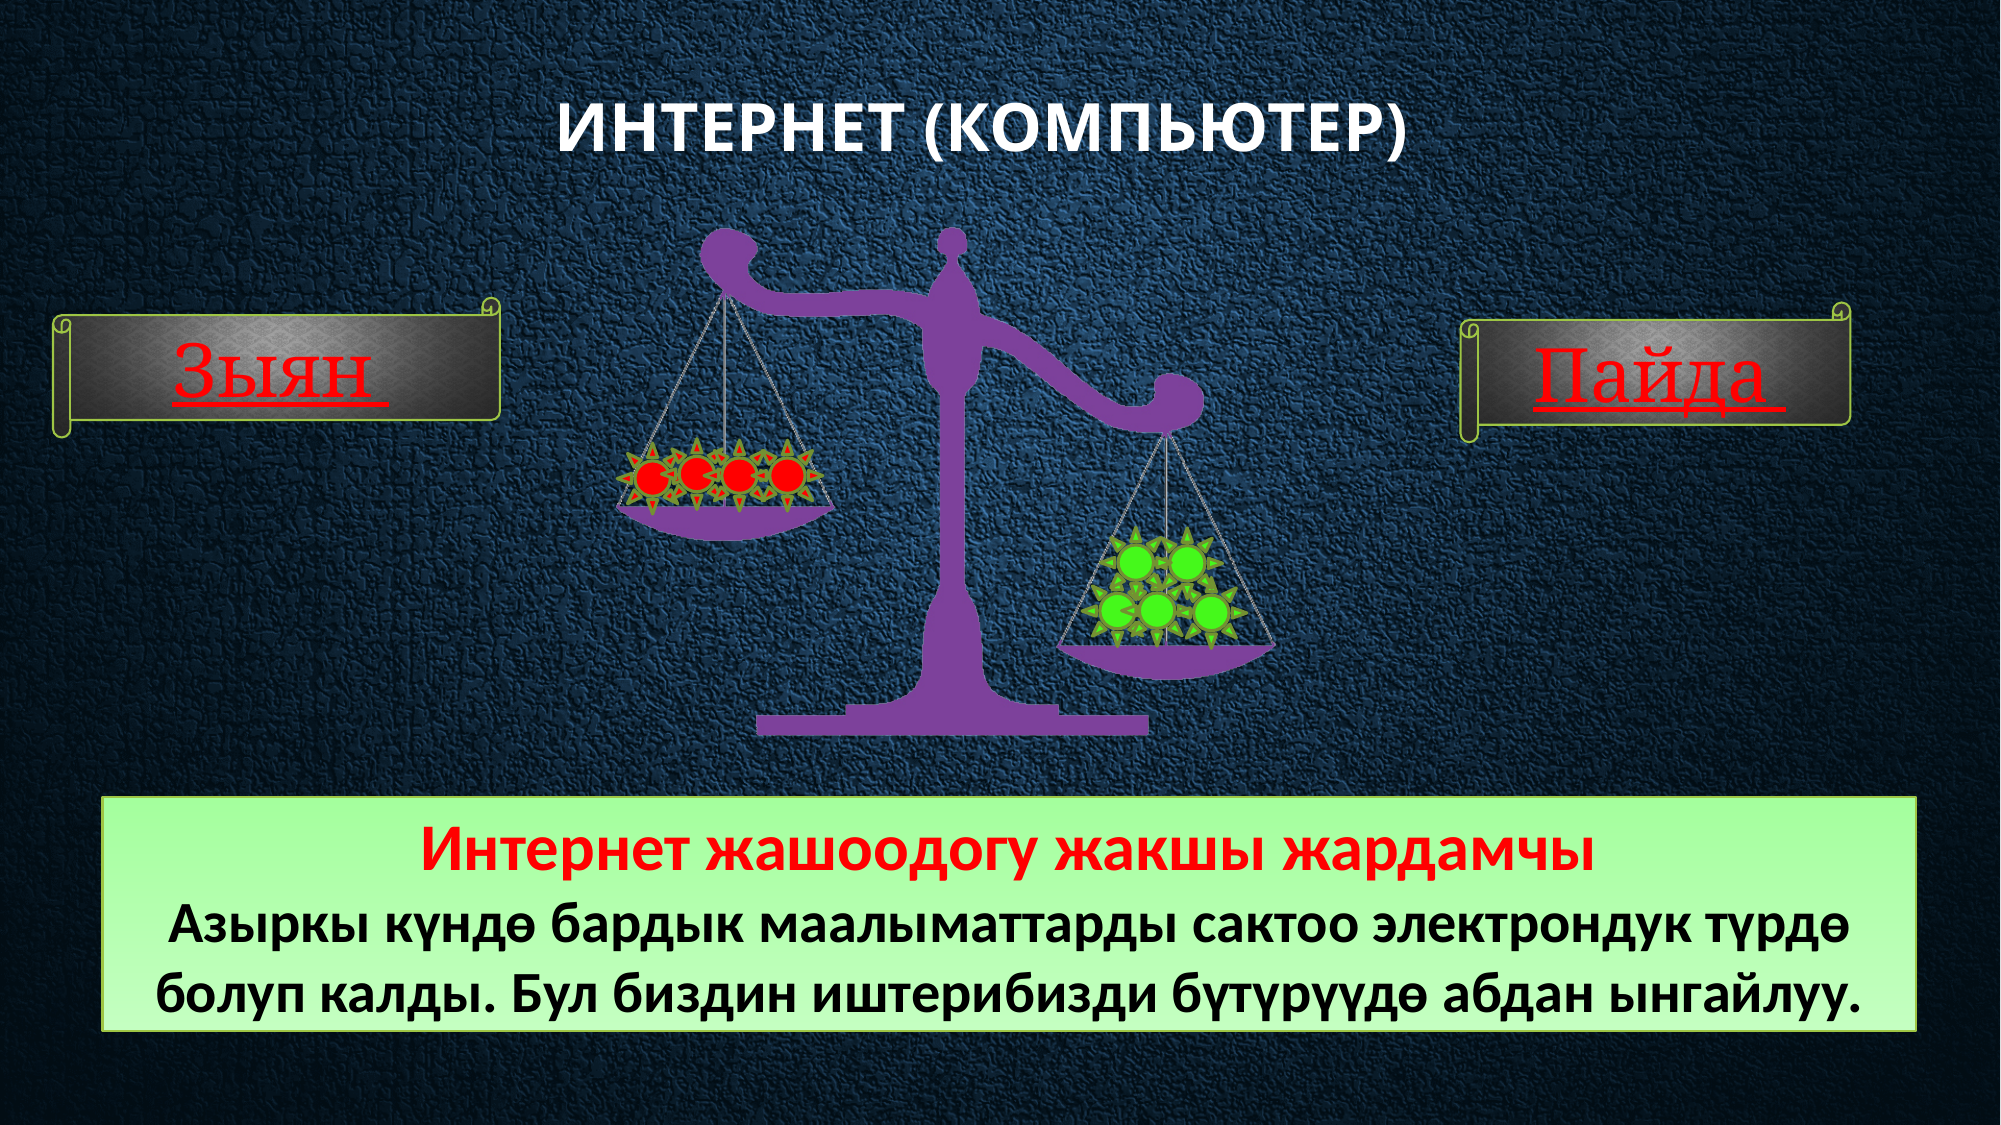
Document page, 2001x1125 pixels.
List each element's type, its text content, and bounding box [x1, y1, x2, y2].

text_box Пайда [1459, 301, 1852, 444]
text_box Зыян [51, 314, 474, 439]
text_box Интернет жашоодогу жакшы жардамчы Азыркы күндө бардык маалыматтарды сактоо электрондук түрдө болуп калды. Бул биздин иштерибизди бүтүрүүдө абдан ынгайлуу. [101, 796, 1917, 1032]
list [481, 178, 1425, 820]
title Интернет (компьютер) [0, 0, 1964, 448]
